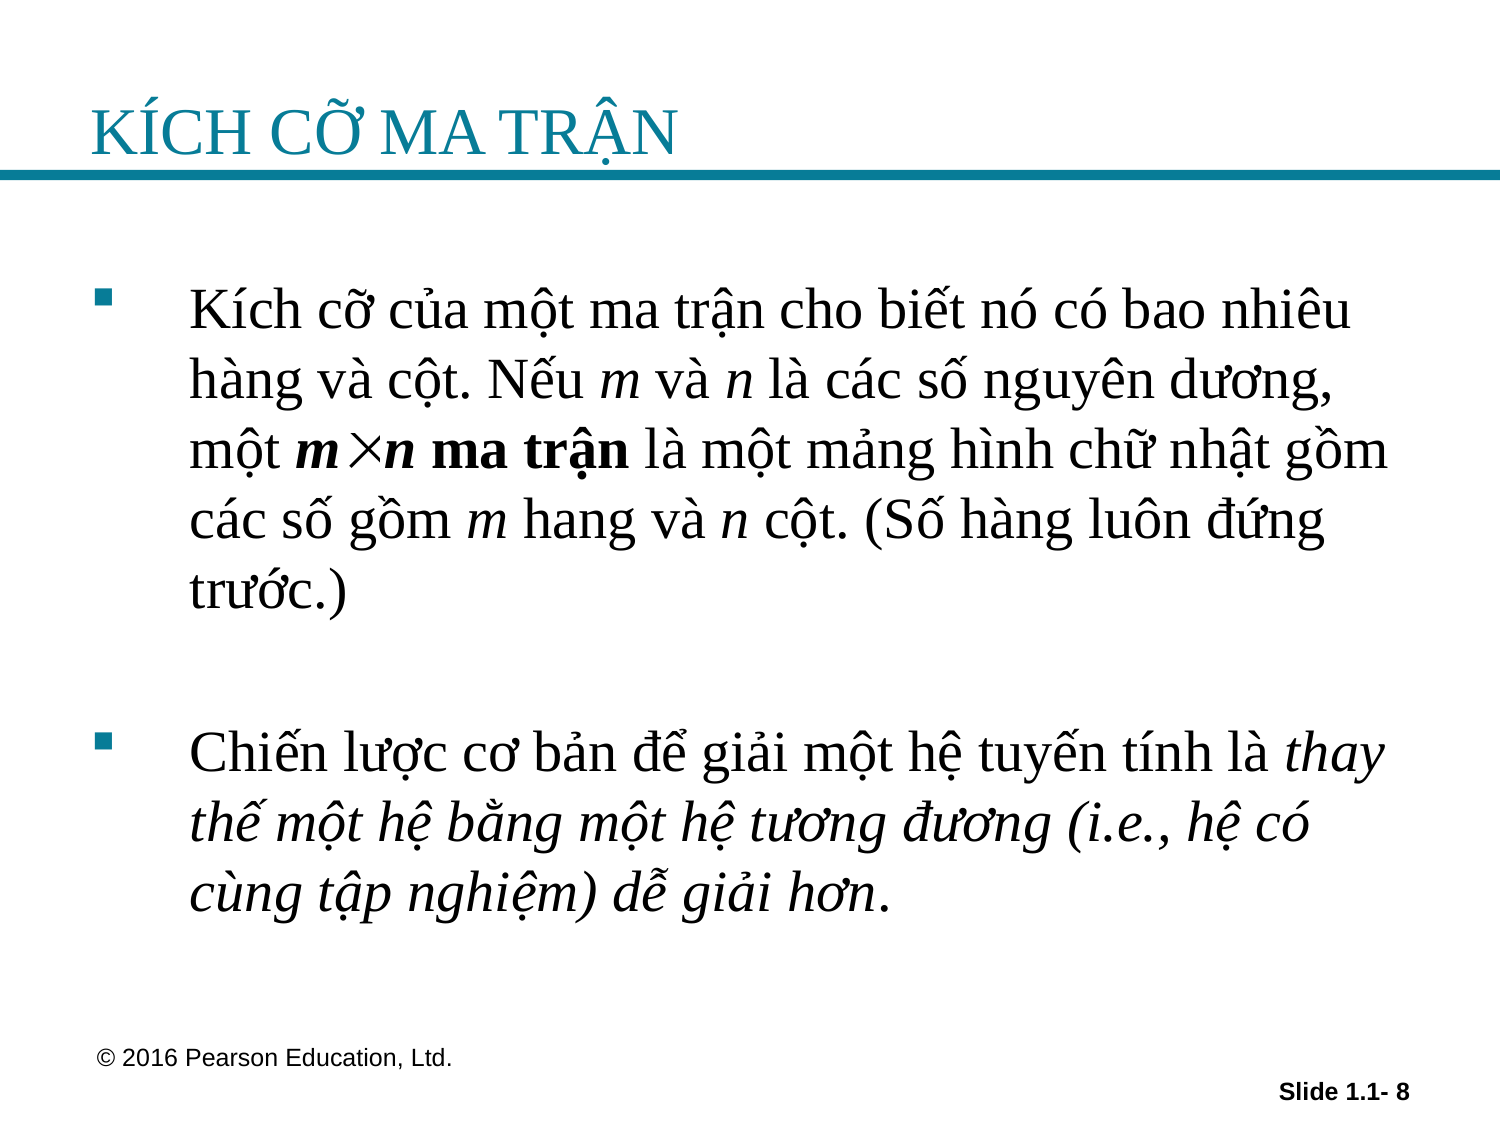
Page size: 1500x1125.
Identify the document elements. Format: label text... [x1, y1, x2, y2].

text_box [343, 433, 380, 473]
footer © 2016 Pearson Education, Ltd. [75, 1034, 1113, 1113]
list Kích cỡ của một ma trận cho biết nó có bao nhiêu hàng và cột. Nếu m và n là các số nguyên dương, một m n ma trận là một mảng hình chữ nhật gồm các số gồm m hang và n cột. (Số hàng luôn đứng trước.) Chiến lược cơ bản để giải một hệ tuyến tính là thay thế một hệ bằng một hệ tương đương (i.e., hệ có cùng tập nghiệm) dễ giải hơn. [75, 262, 1425, 1013]
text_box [437, 283, 588, 345]
title KÍCH CỠ MA TRẬN [75, 0, 1425, 175]
slide_number Slide 1.1- 8 [1113, 1034, 1425, 1113]
